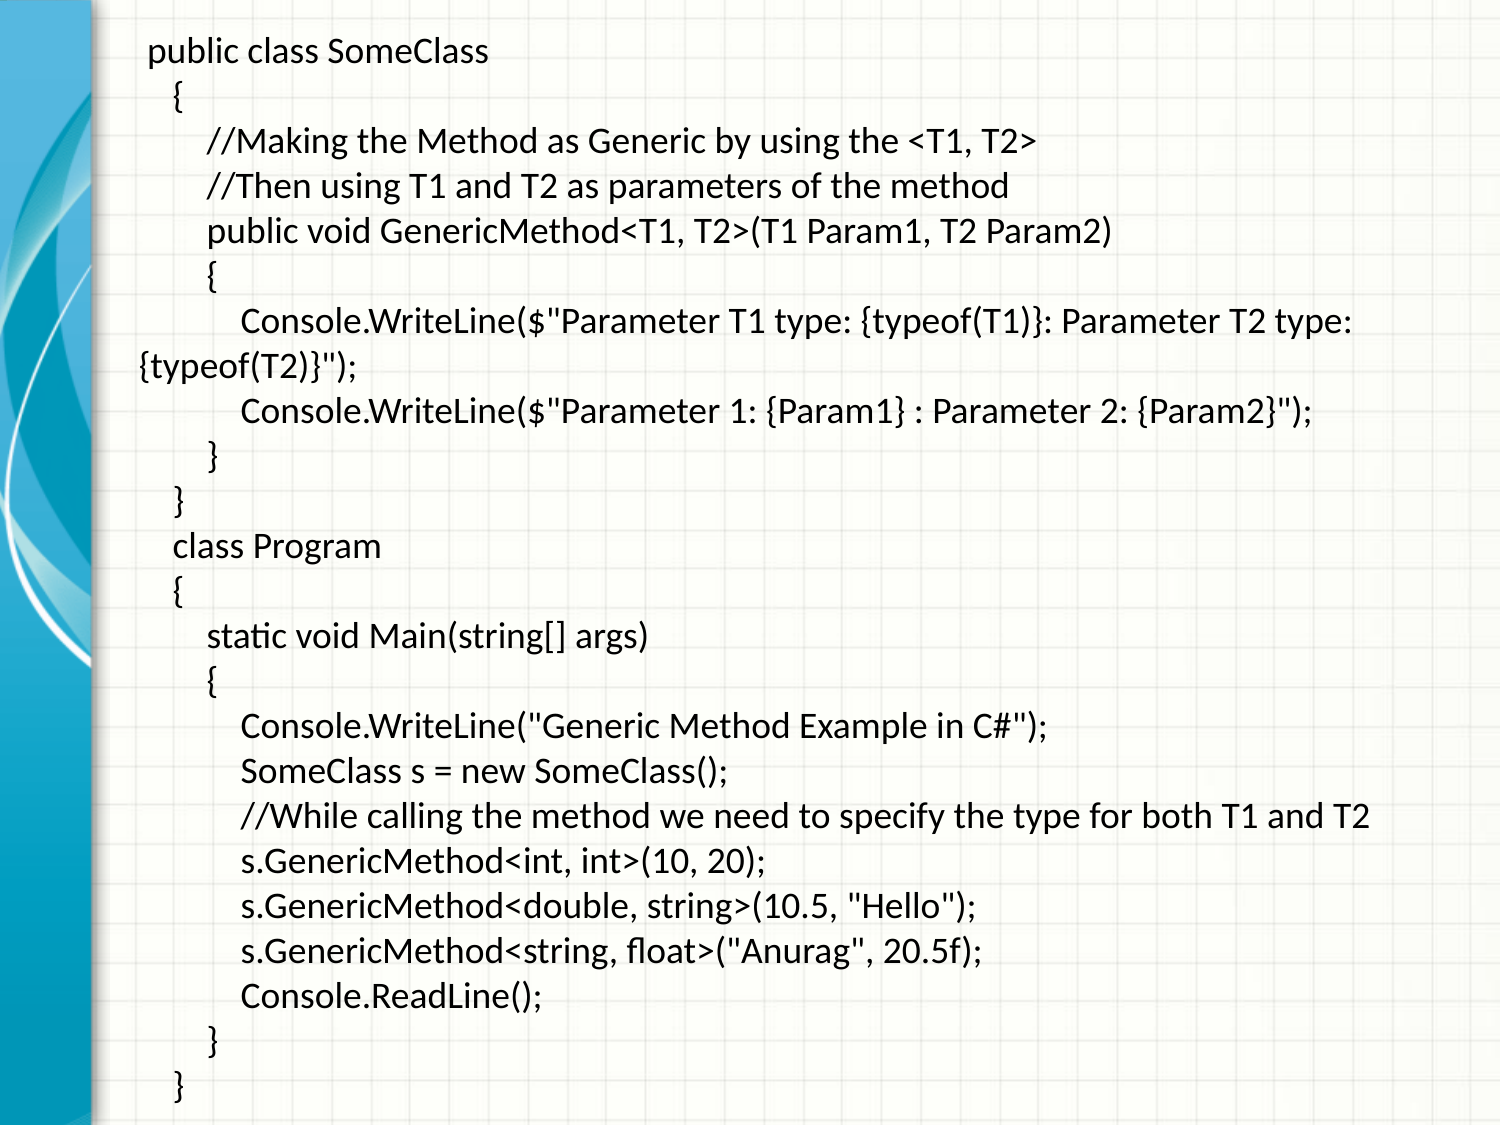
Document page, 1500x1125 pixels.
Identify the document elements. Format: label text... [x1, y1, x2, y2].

picture [0, 0, 1500, 1125]
text_box public class SomeClass { //Making the Method as Generic by using the <T1, T2> //Then using T1 and T2 as parameters of the method public void GenericMethod<T1, T2>(T1 Param1, T2 Param2) { Console.WriteLine($"Parameter T1 type: {typeof(T1)}: Parameter T2 type: {typeof(T2)}"); Console.WriteLine($"Parameter 1: {Param1} : Parameter 2: {Param2}"); } } class Program { static void Main(string[] args) { Console.WriteLine("Generic Method Example in C#"); SomeClass s = new SomeClass(); //While calling the method we need to specify the type for both T1 and T2 s.GenericMethod<int, int>(10, 20); s.GenericMethod<double, string>(10.5, "Hello"); s.GenericMethod<string, float>("Anurag", 20.5f); Console.ReadLine(); } } [123, 19, 1424, 1114]
